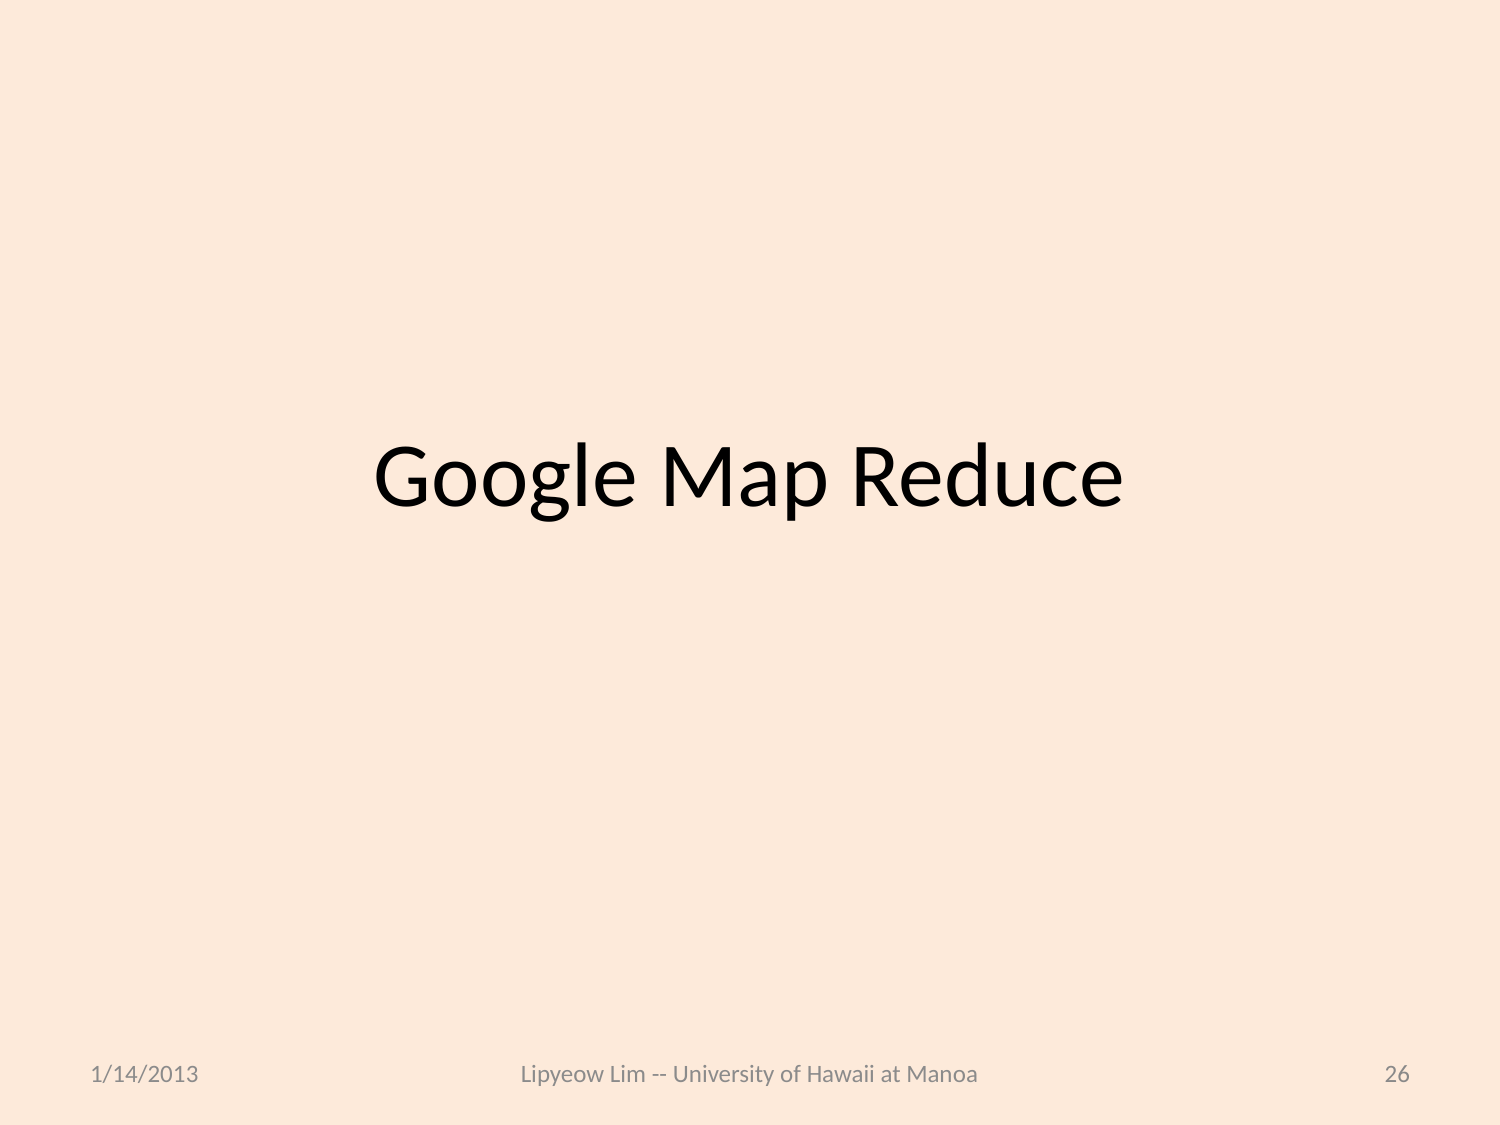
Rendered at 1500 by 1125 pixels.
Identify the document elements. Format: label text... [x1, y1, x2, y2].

title Google Map Reduce [112, 349, 1388, 591]
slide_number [75, 1042, 425, 1103]
slide_number 26 [1074, 1042, 1425, 1103]
footer Lipyeow Lim -- University of Hawaii at Manoa [437, 1042, 1063, 1103]
